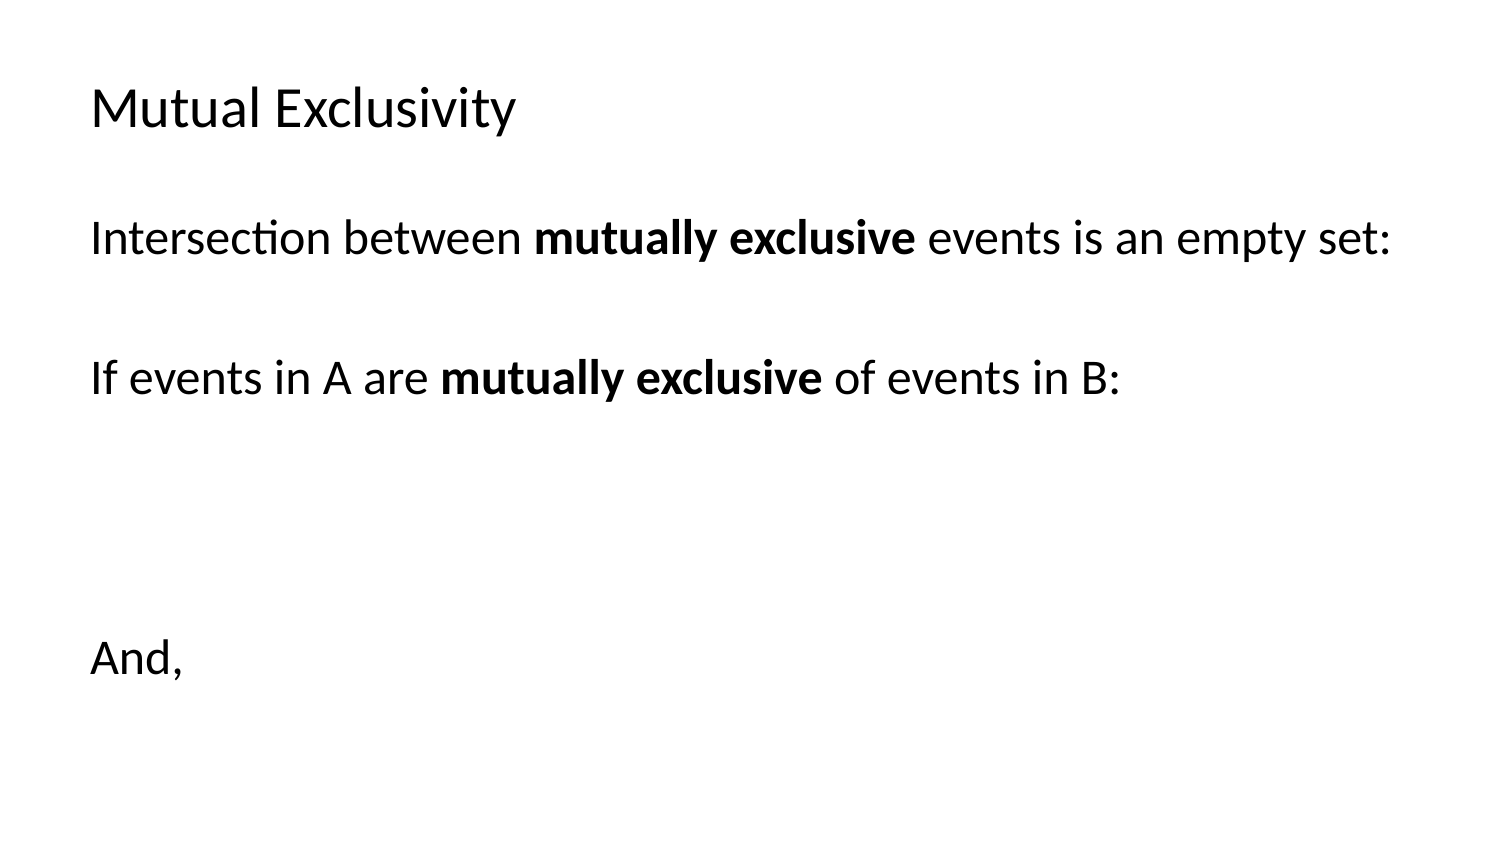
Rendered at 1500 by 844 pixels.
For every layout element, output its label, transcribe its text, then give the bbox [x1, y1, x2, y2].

title Mutual Exclusivity [75, 33, 1425, 175]
